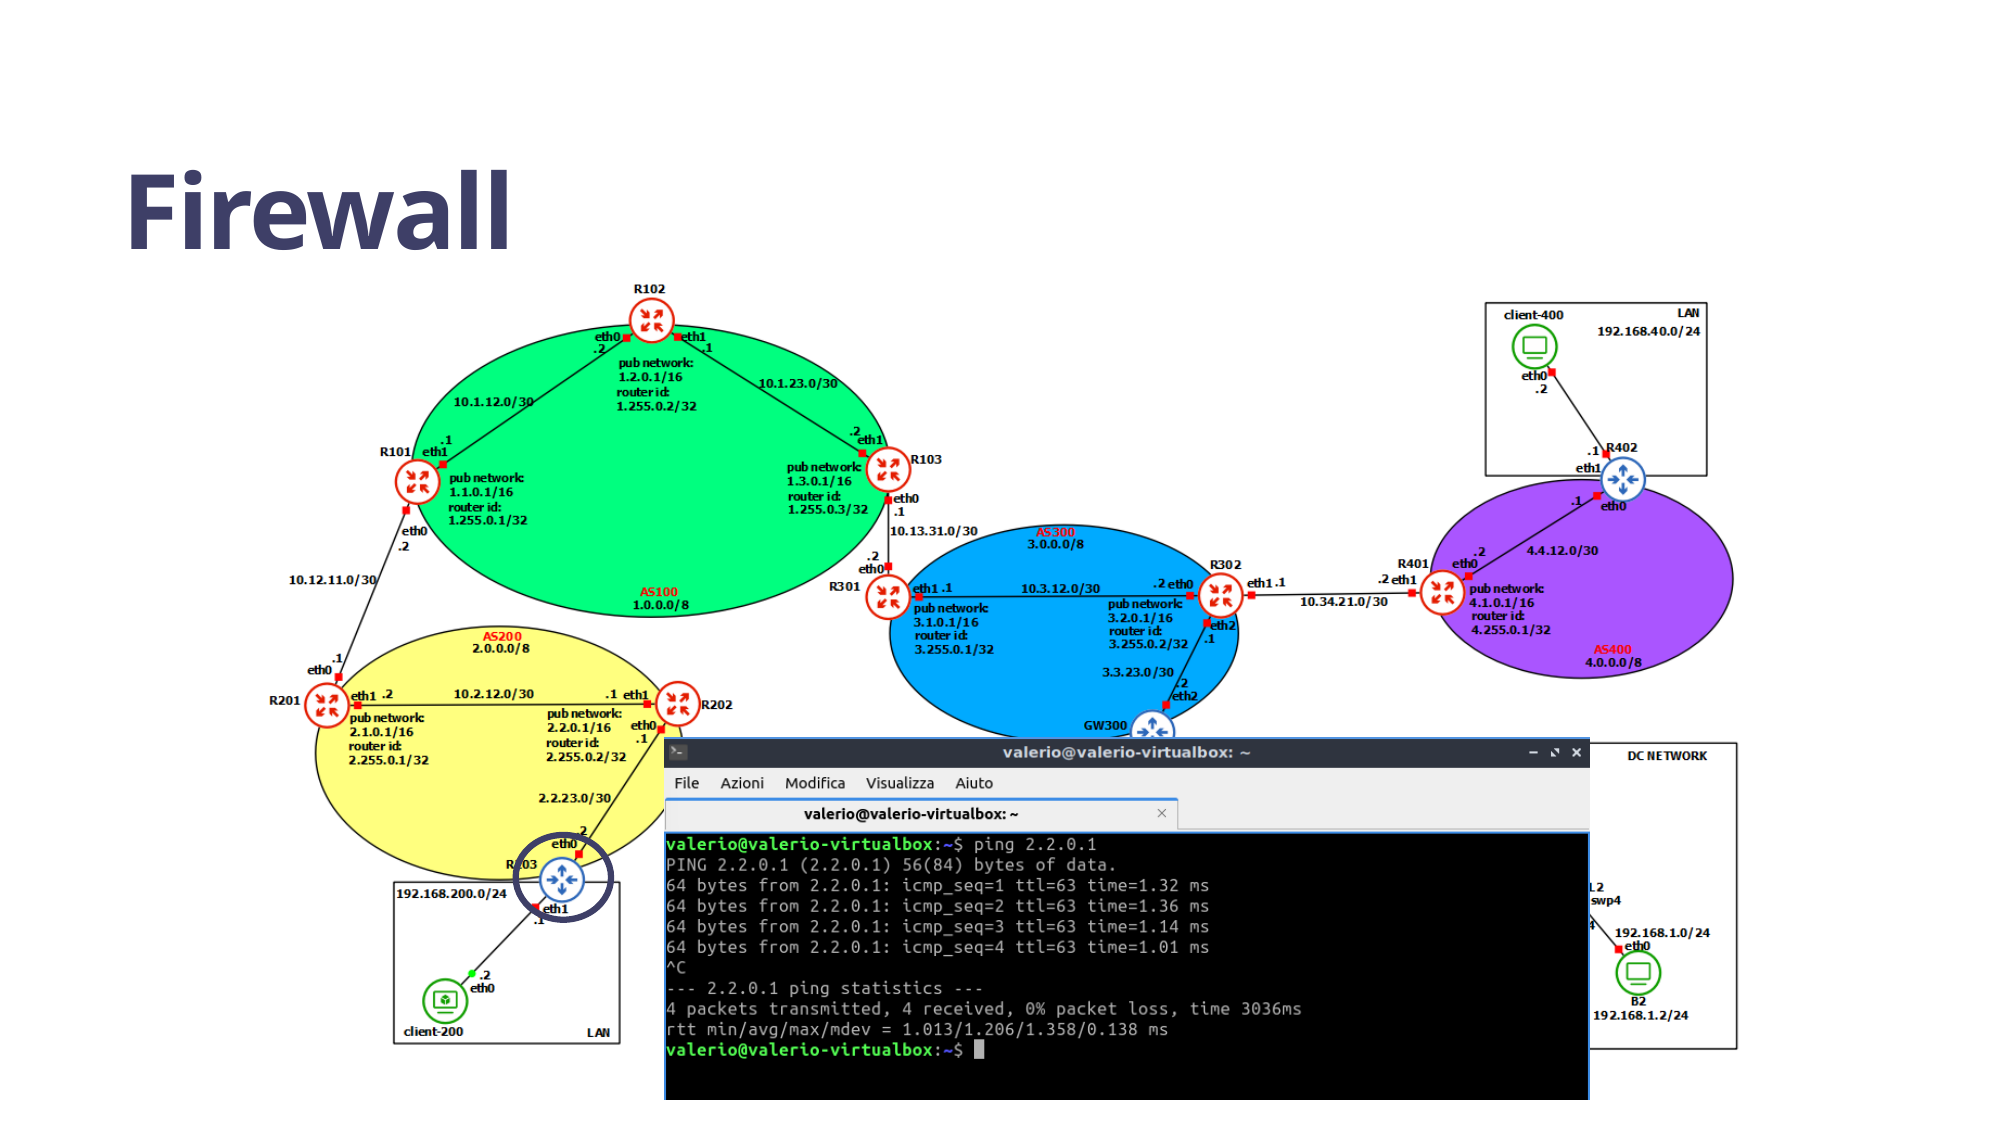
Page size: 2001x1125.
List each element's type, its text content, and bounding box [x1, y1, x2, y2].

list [254, 277, 1746, 1062]
picture [663, 737, 1590, 1100]
title Firewall [107, 81, 1875, 354]
